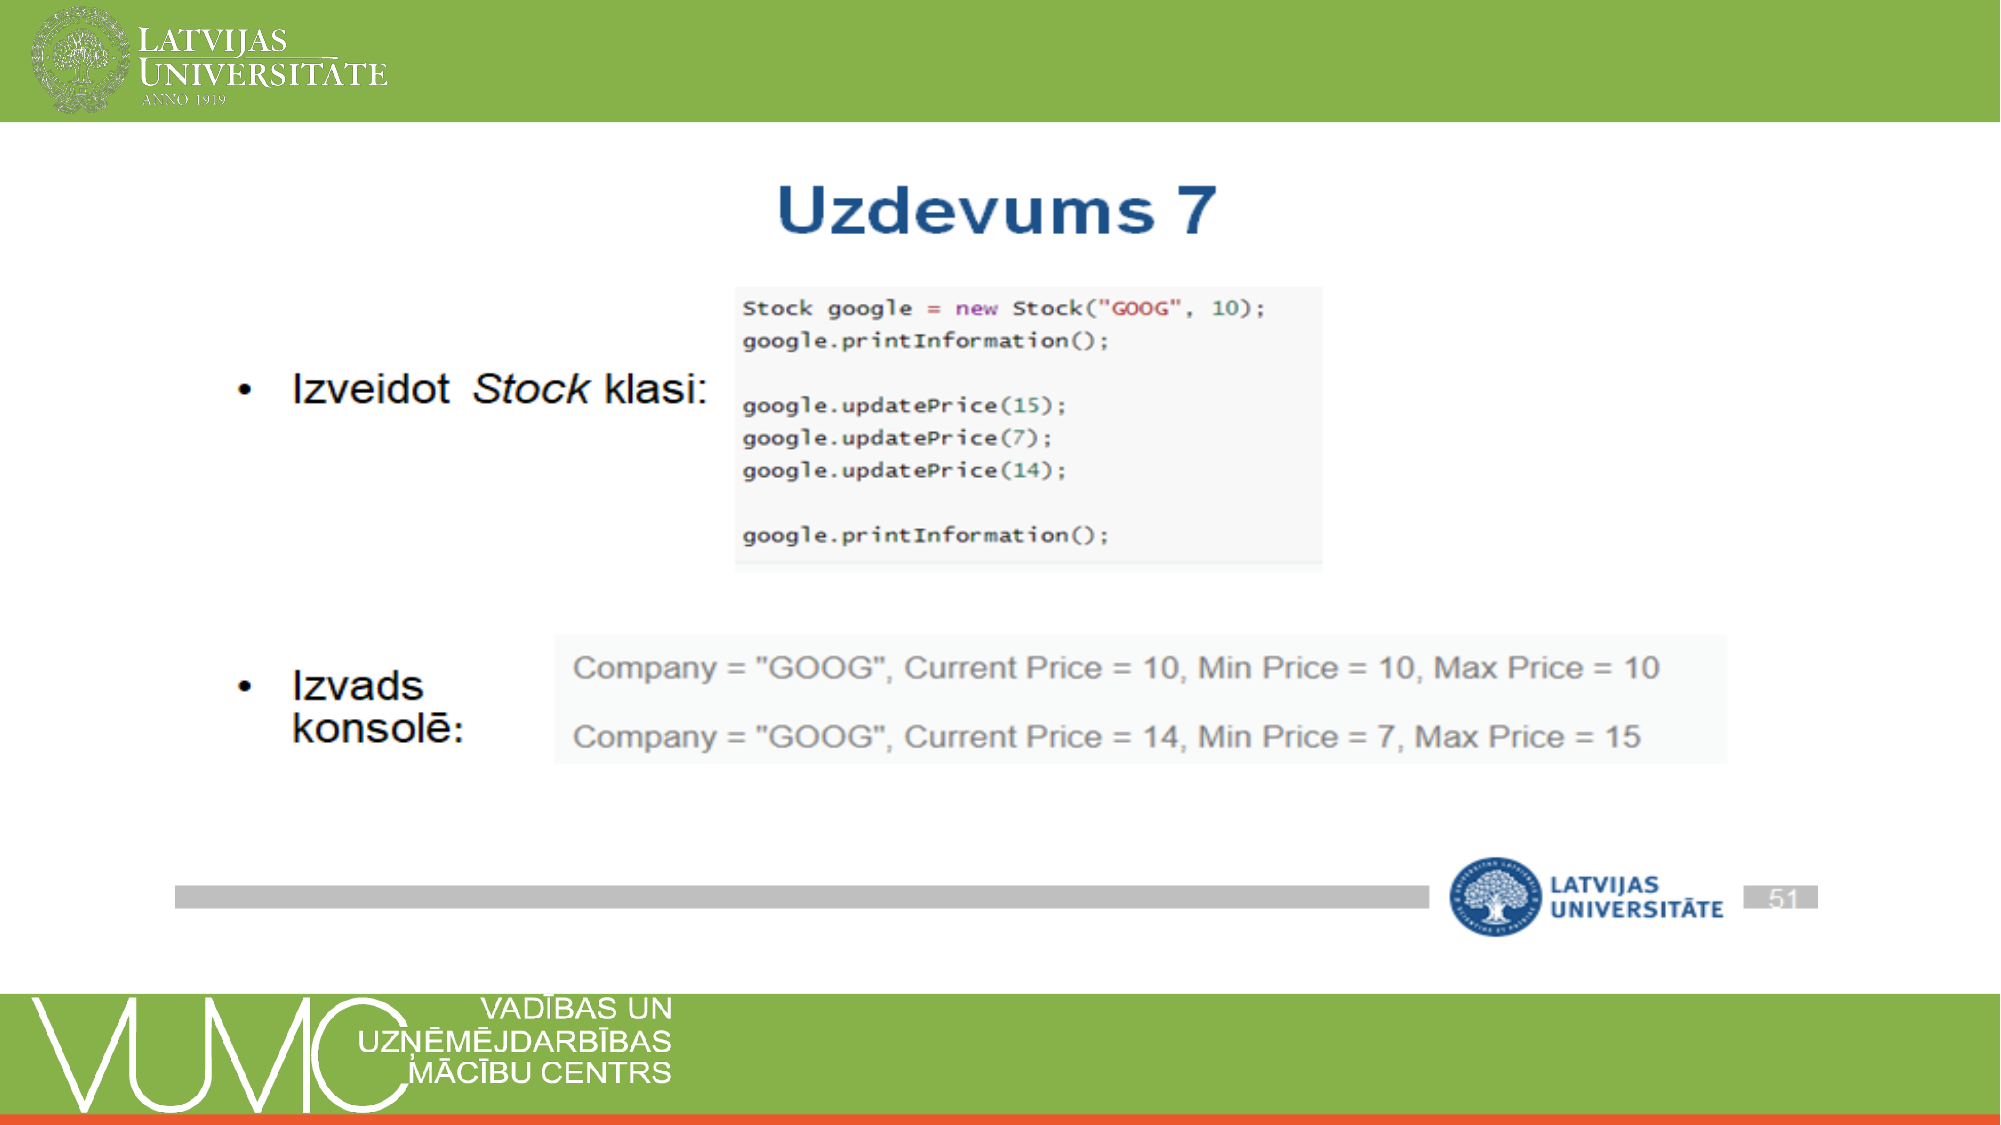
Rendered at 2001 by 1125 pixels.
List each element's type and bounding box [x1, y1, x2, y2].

picture [31, 6, 387, 114]
picture [31, 993, 671, 1113]
picture [174, 151, 1818, 946]
